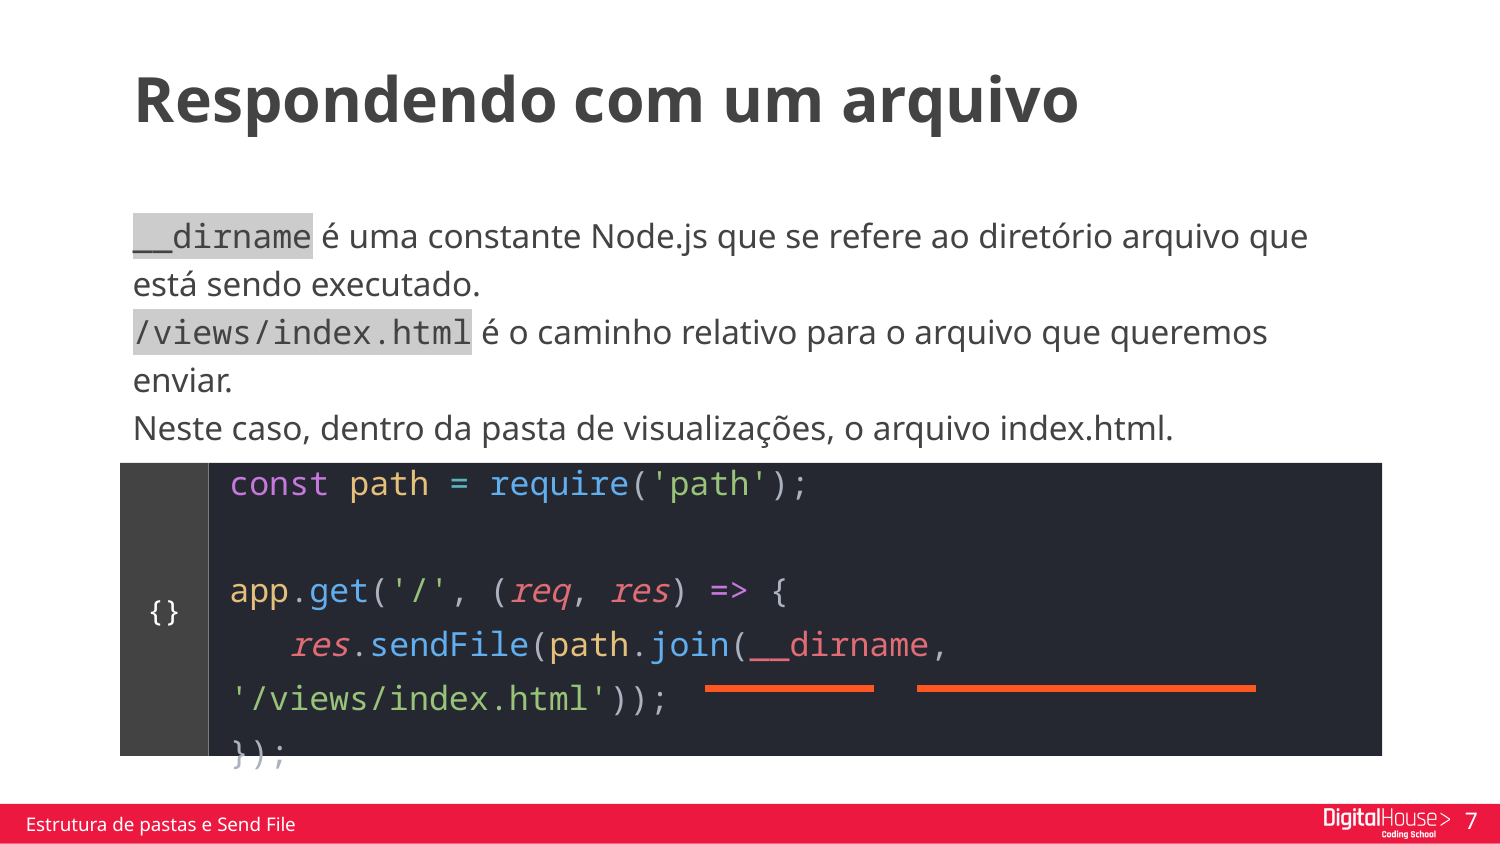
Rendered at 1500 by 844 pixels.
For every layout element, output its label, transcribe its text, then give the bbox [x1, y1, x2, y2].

text_box __dirname é uma constante Node.js que se refere ao diretório arquivo que está sendo executado. /views/index.html é o caminho relativo para o arquivo que queremos enviar. Neste caso, dentro da pasta de visualizações, o arquivo index.html. [117, 192, 1383, 399]
picture [1324, 808, 1450, 839]
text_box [119, 462, 1383, 757]
text_box Respondendo com um arquivo [118, 47, 1384, 151]
